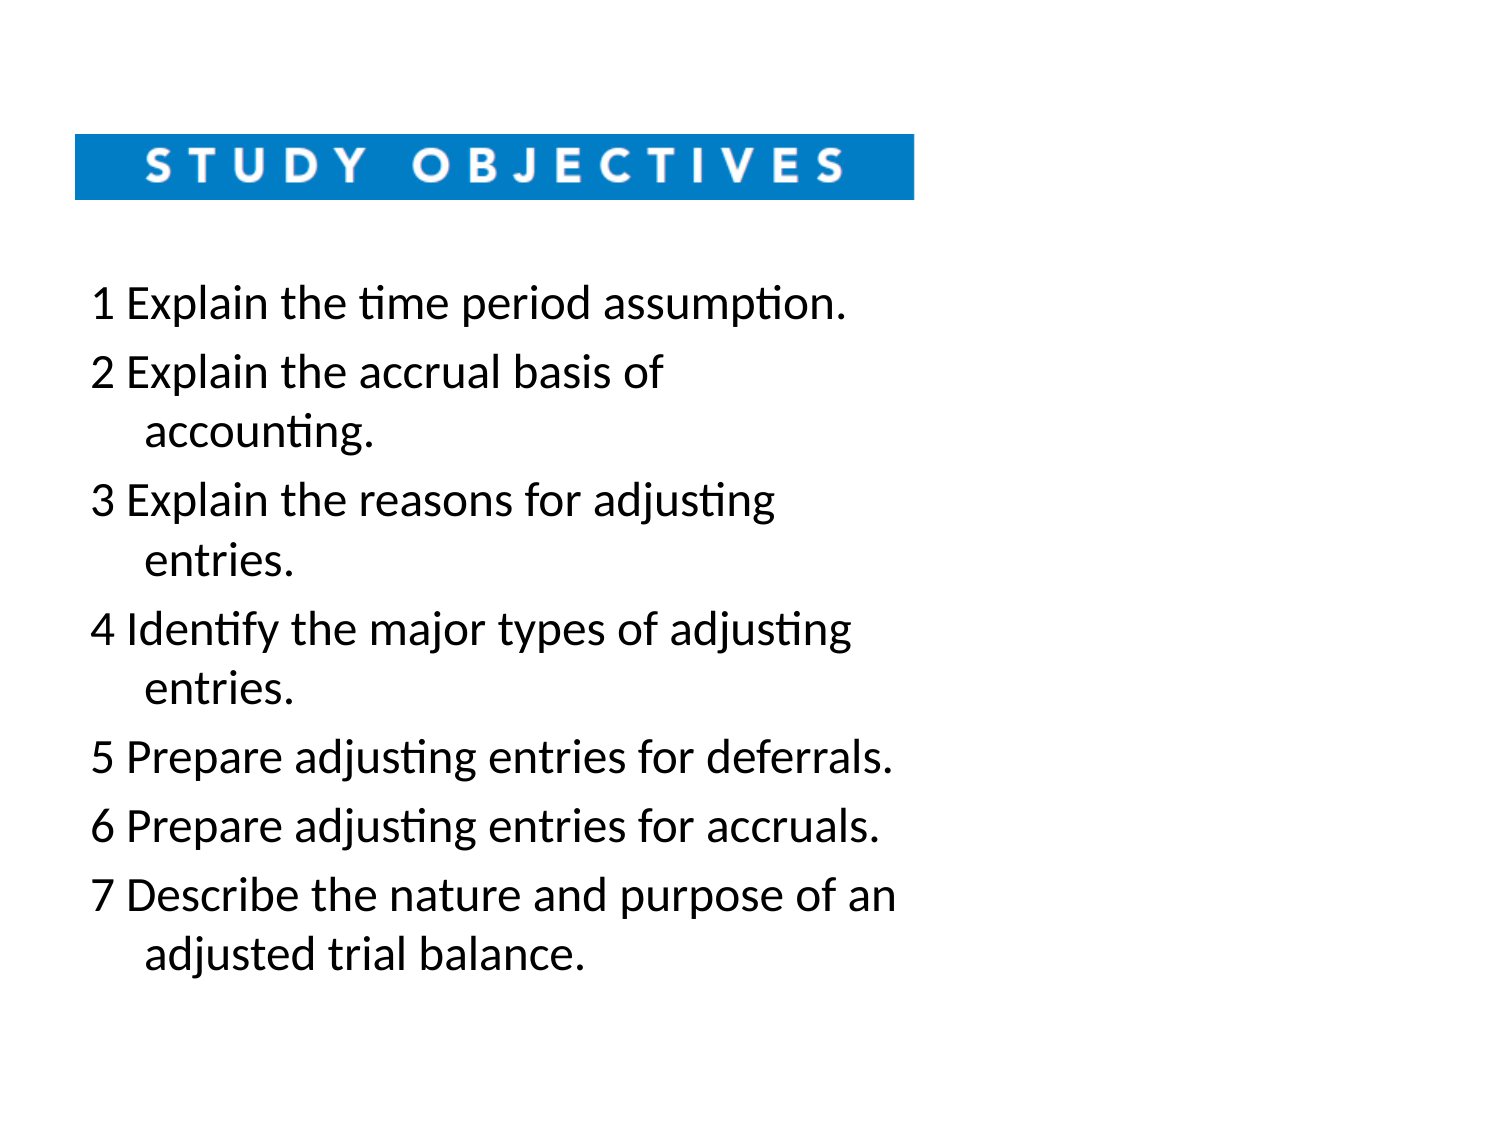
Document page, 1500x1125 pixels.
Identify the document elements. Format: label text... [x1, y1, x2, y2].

picture [74, 134, 916, 201]
list 1 Explain the time period assumption. 2 Explain the accrual basis of accounting. 3 Explain the reasons for adjusting entries. 4 Identify the major types of adjusting entries. 5 Prepare adjusting entries for deferrals. 6 Prepare adjusting entries for accruals. 7 Describe the nature and purpose of an adjusted trial balance. [75, 262, 916, 1100]
